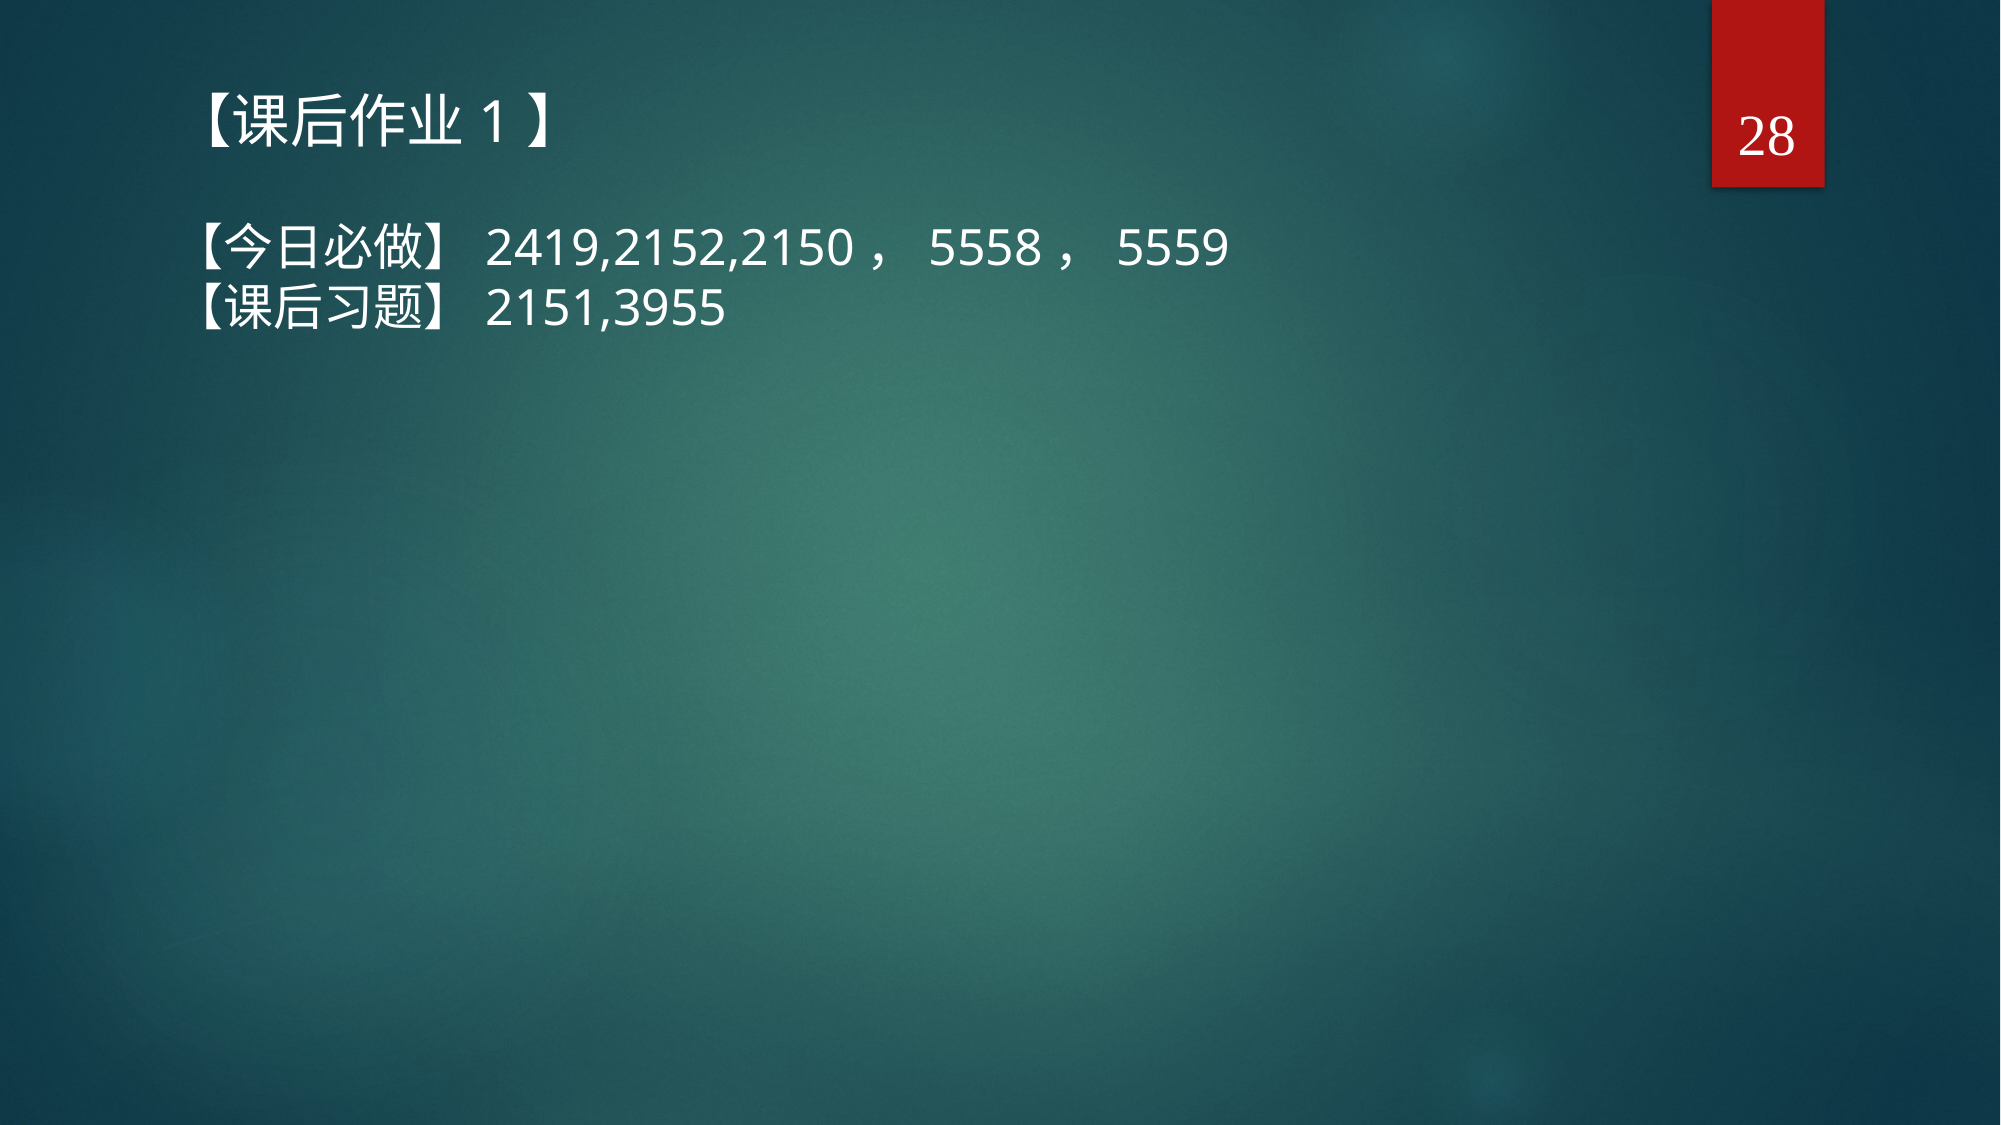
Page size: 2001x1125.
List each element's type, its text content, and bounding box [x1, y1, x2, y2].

slide_number 28 [1698, 48, 1836, 175]
picture [0, 0, 2001, 1125]
text_box 【今日必做】2419,2152,2150，5558，5559 【课后习题】2151,3955 [158, 207, 1275, 343]
text_box 【课后作业1】 [158, 76, 628, 162]
